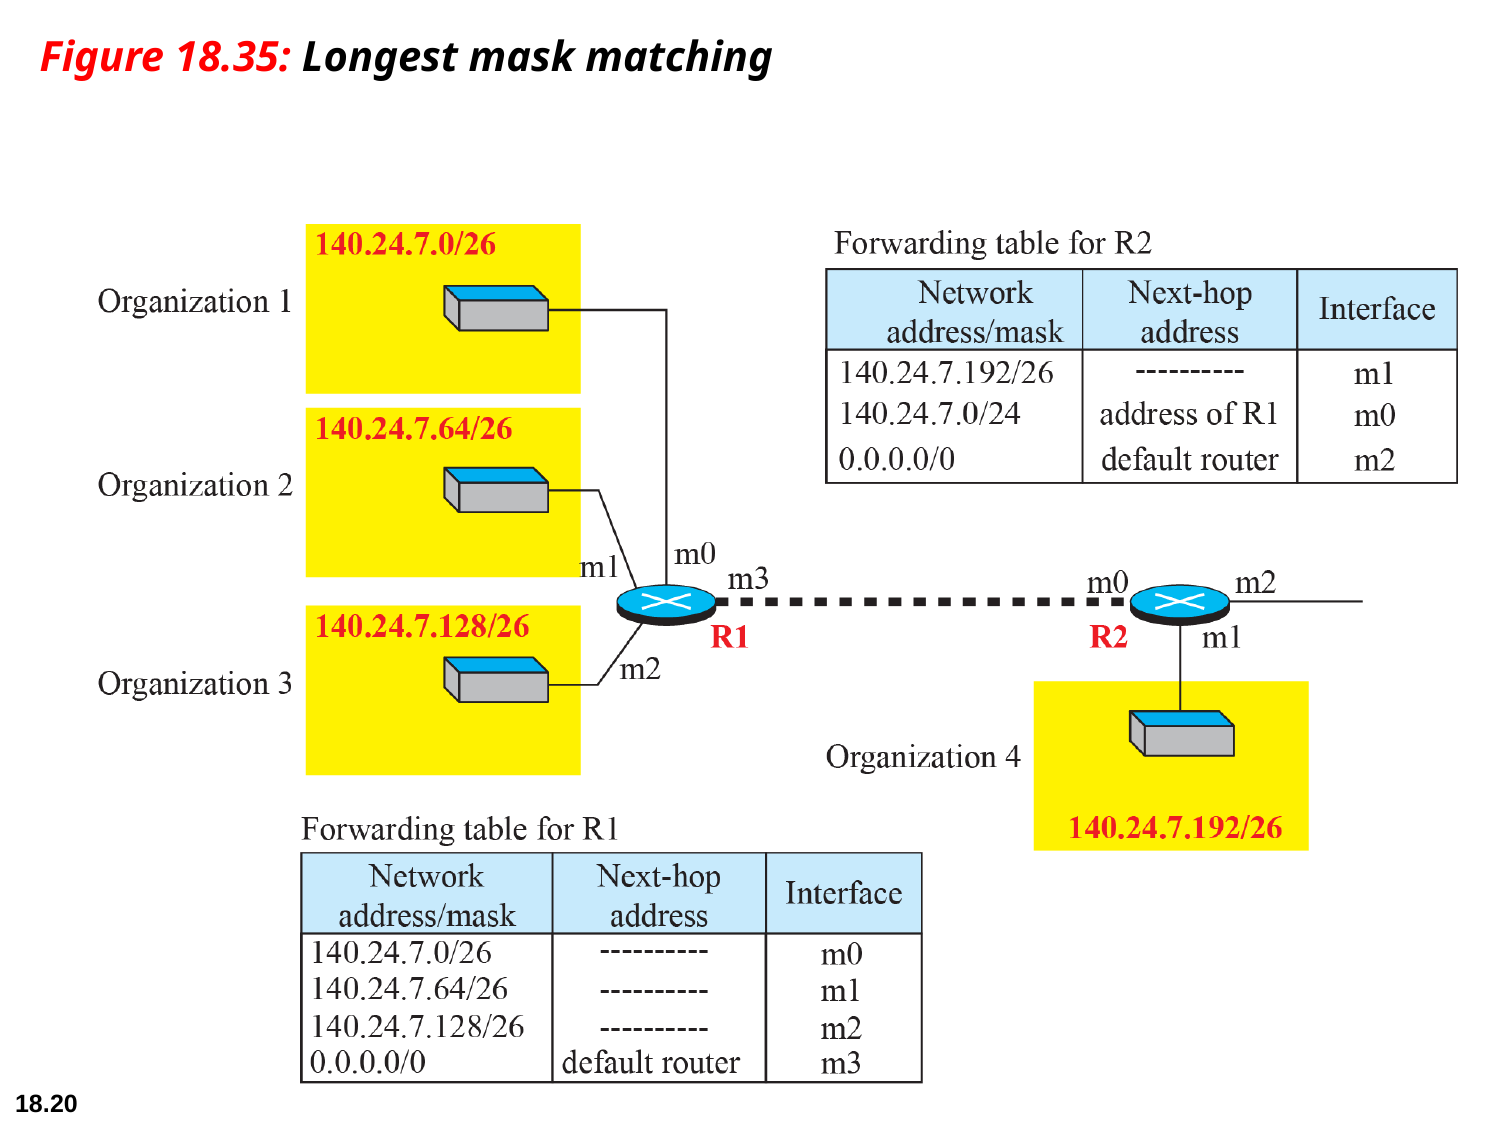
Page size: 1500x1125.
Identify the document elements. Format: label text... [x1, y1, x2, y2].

text_box Figure 18.35: Longest mask matching [24, 22, 1363, 87]
slide_number 18.20 [0, 1049, 313, 1125]
picture [97, 224, 1458, 1084]
